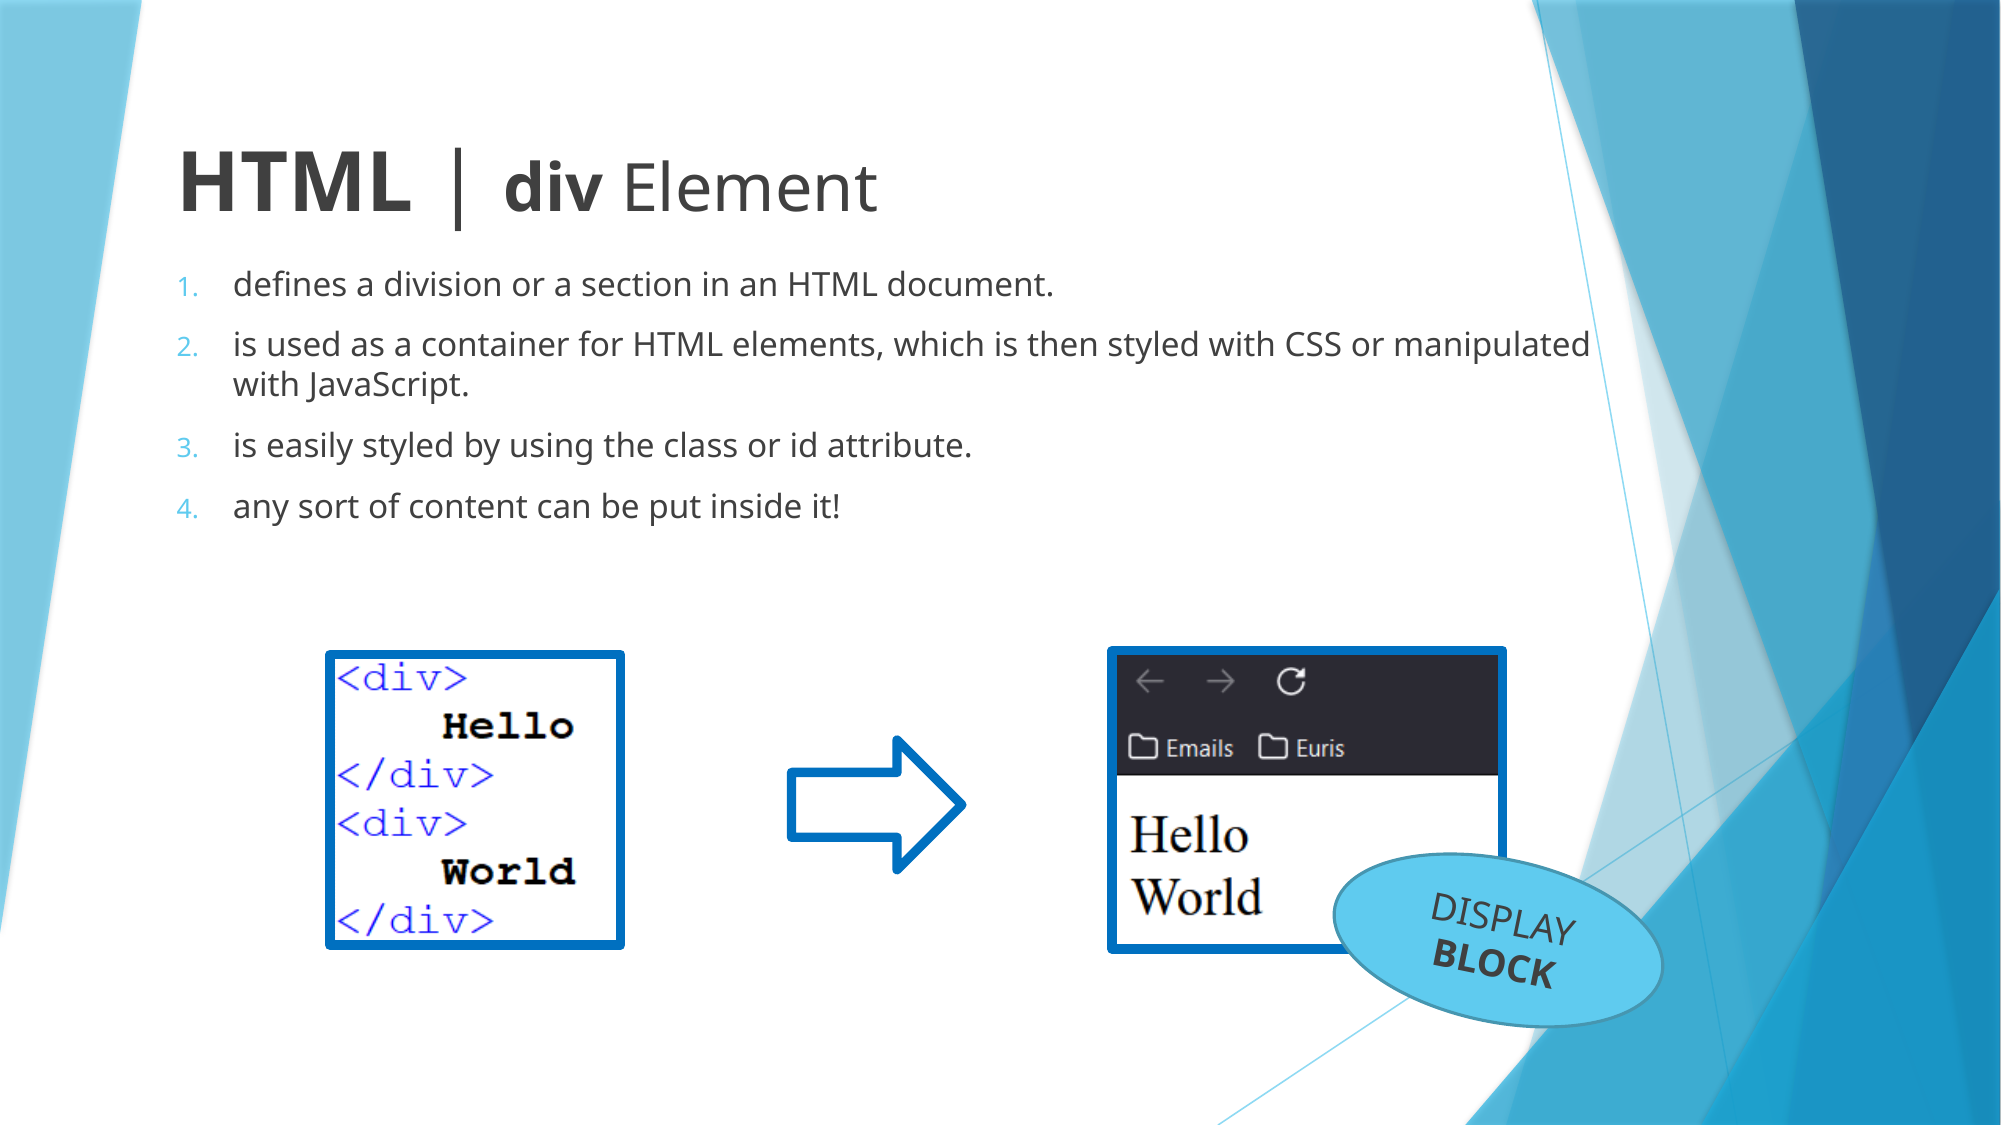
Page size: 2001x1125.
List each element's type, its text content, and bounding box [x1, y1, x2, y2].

picture [1116, 654, 1499, 945]
text_box DISPLAY BLOCK [1347, 857, 1665, 1029]
subtitle defines a division or a section in an HTML document. is used as a container for HTML elements, which is then styled with CSS or manipulated with JavaScript. is easily styled by using the class or id attribute. any sort of content can be put inside it! [161, 255, 1671, 563]
text_box HTML | div Element [161, 76, 1682, 236]
picture [333, 658, 617, 941]
text_box [789, 738, 963, 872]
